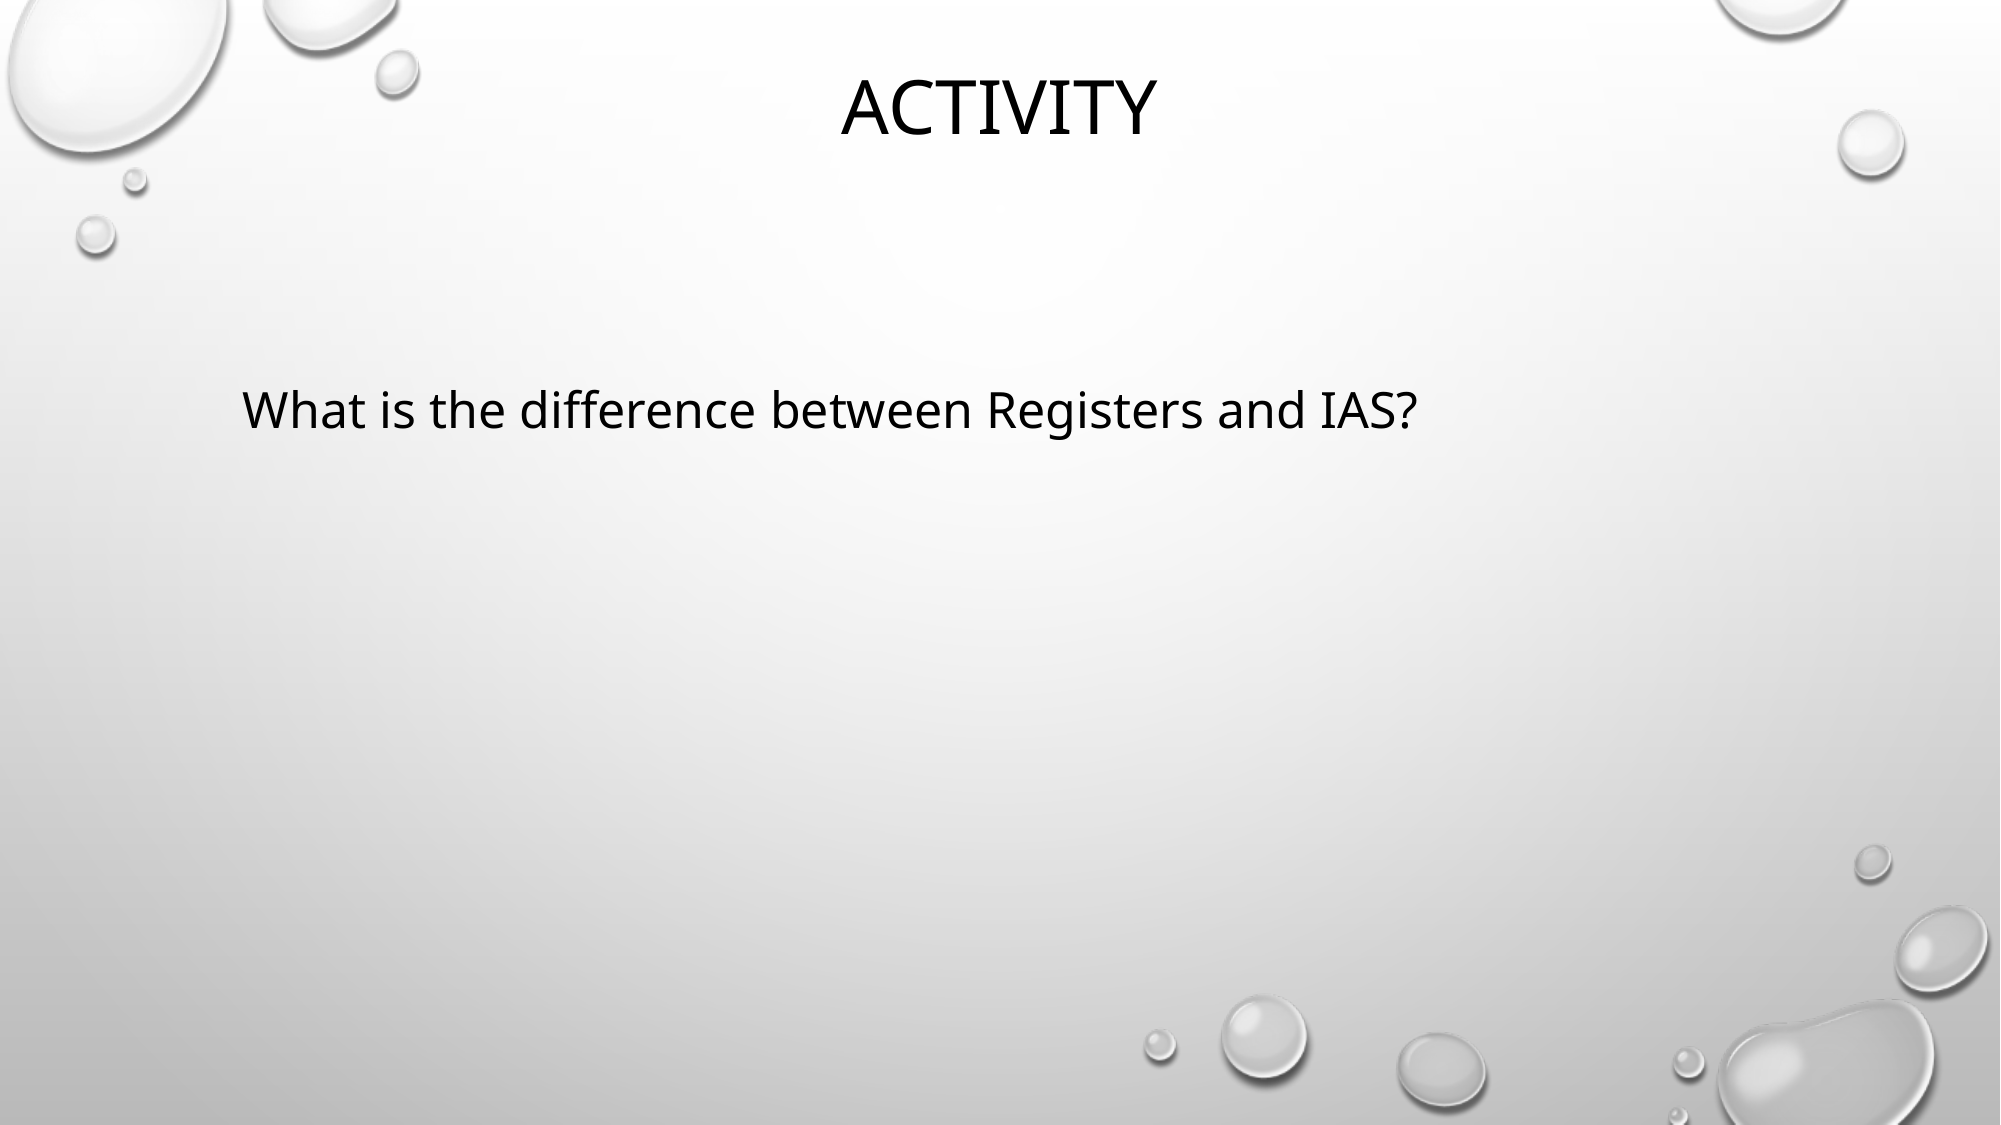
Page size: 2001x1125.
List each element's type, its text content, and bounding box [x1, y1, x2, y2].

text_box What is the difference between Registers and IAS? [228, 311, 1638, 446]
picture [0, 0, 2000, 1125]
title Activity [149, 62, 1851, 164]
